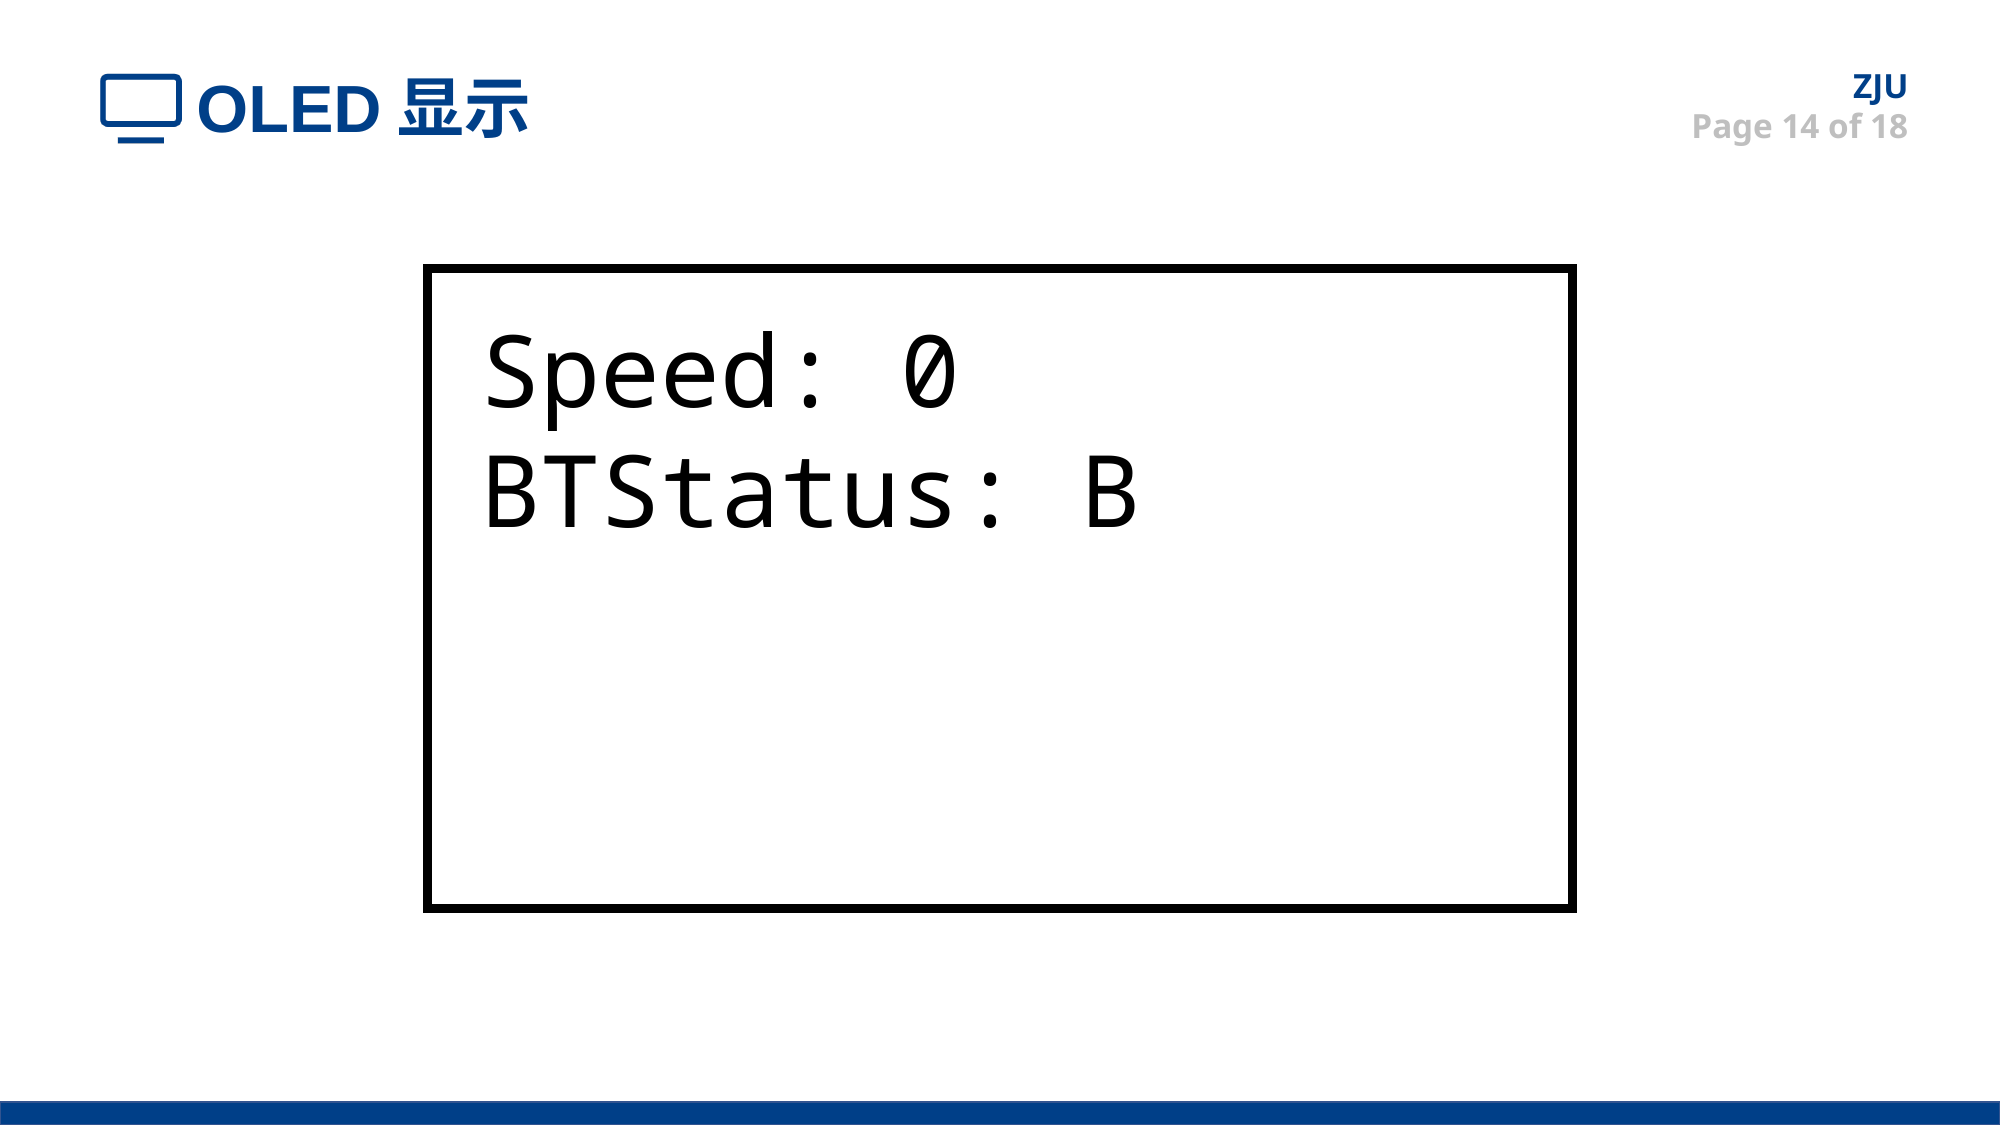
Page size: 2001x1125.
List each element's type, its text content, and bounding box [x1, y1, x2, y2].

picture [80, 45, 198, 164]
text_box OLED显示 [198, 58, 547, 153]
text_box ZJU Page 14 of 18 [1676, 57, 1924, 153]
text_box Speed: 0 BTStatus: B [465, 299, 1156, 555]
text_box [0, 1101, 2000, 1125]
text_box [426, 267, 1573, 909]
